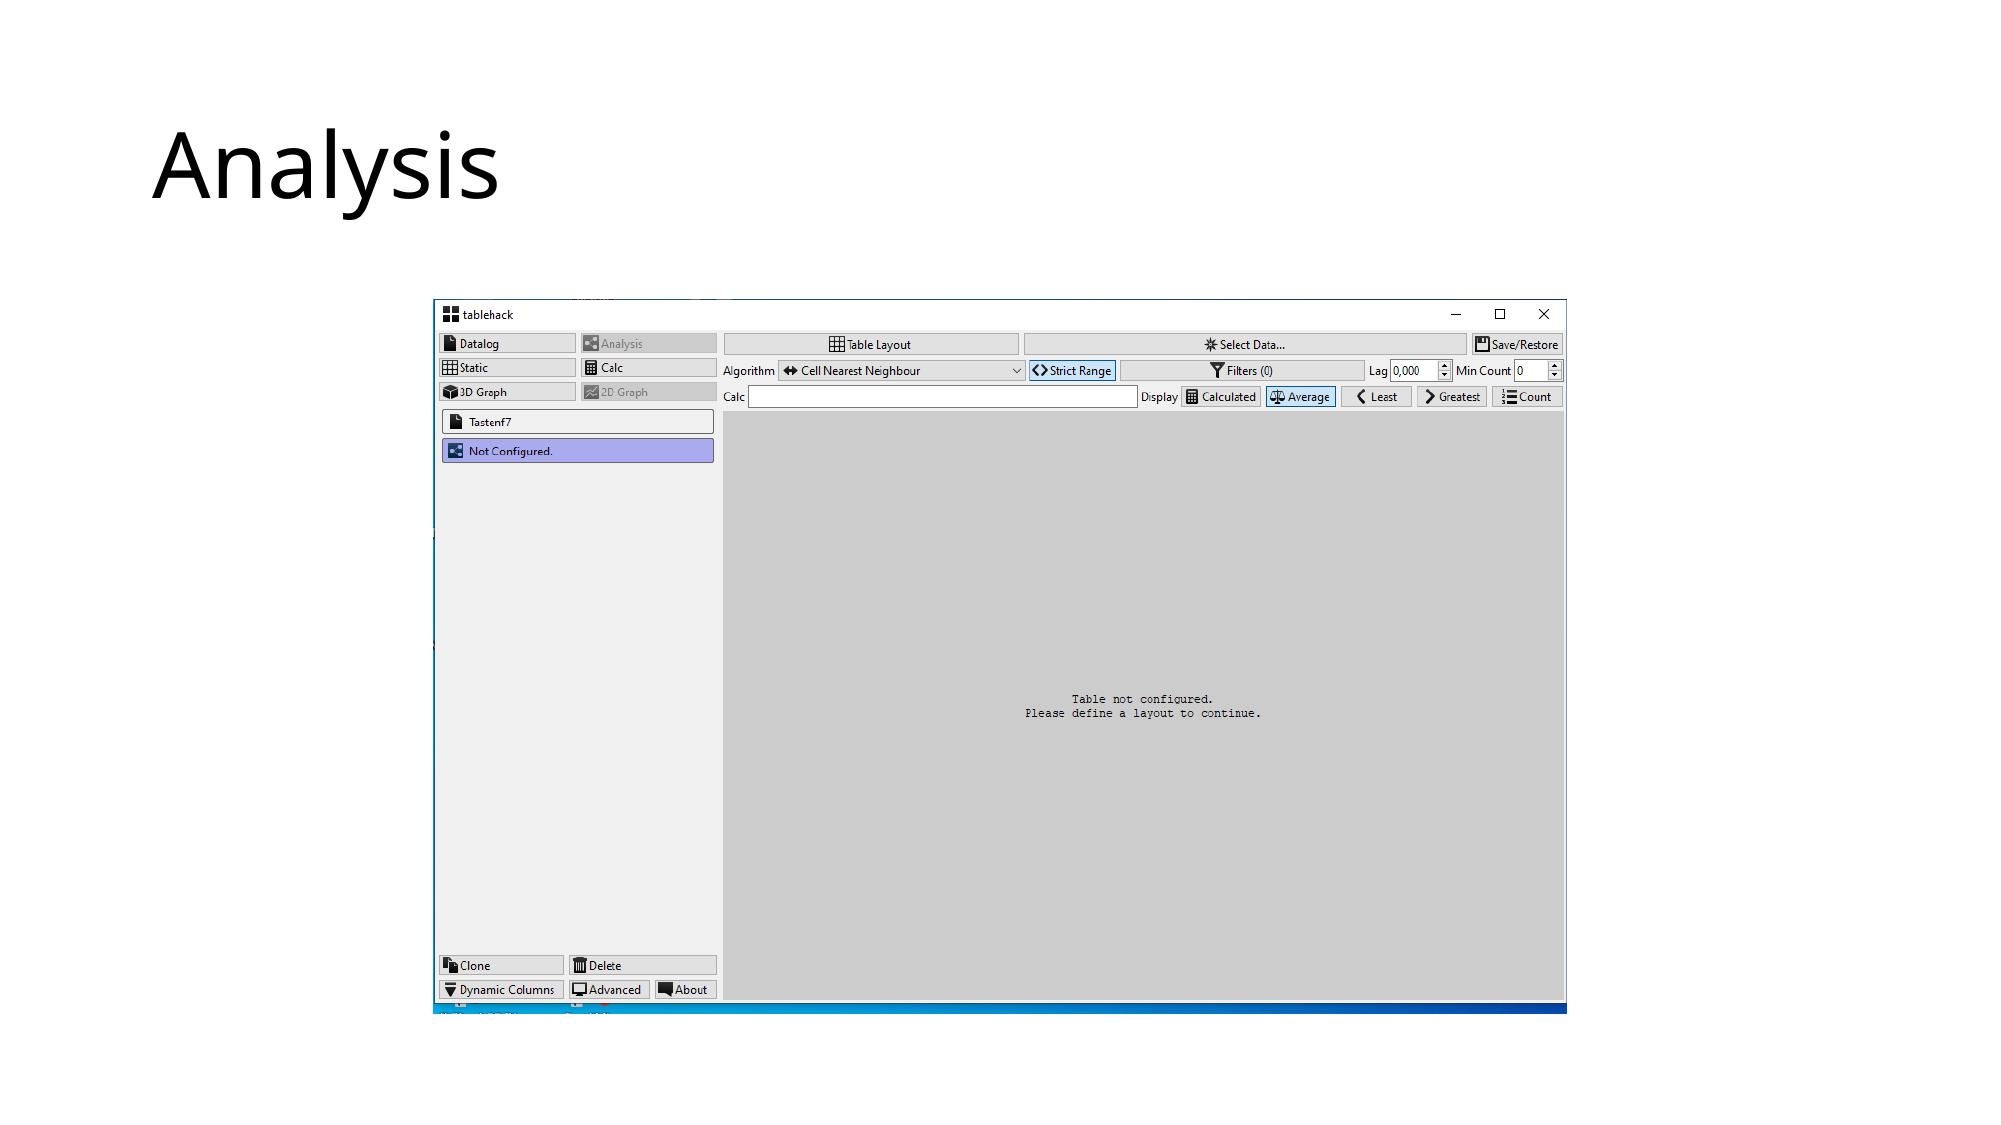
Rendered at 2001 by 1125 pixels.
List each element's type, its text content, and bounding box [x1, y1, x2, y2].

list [433, 299, 1567, 1014]
title Analysis [137, 59, 1863, 278]
